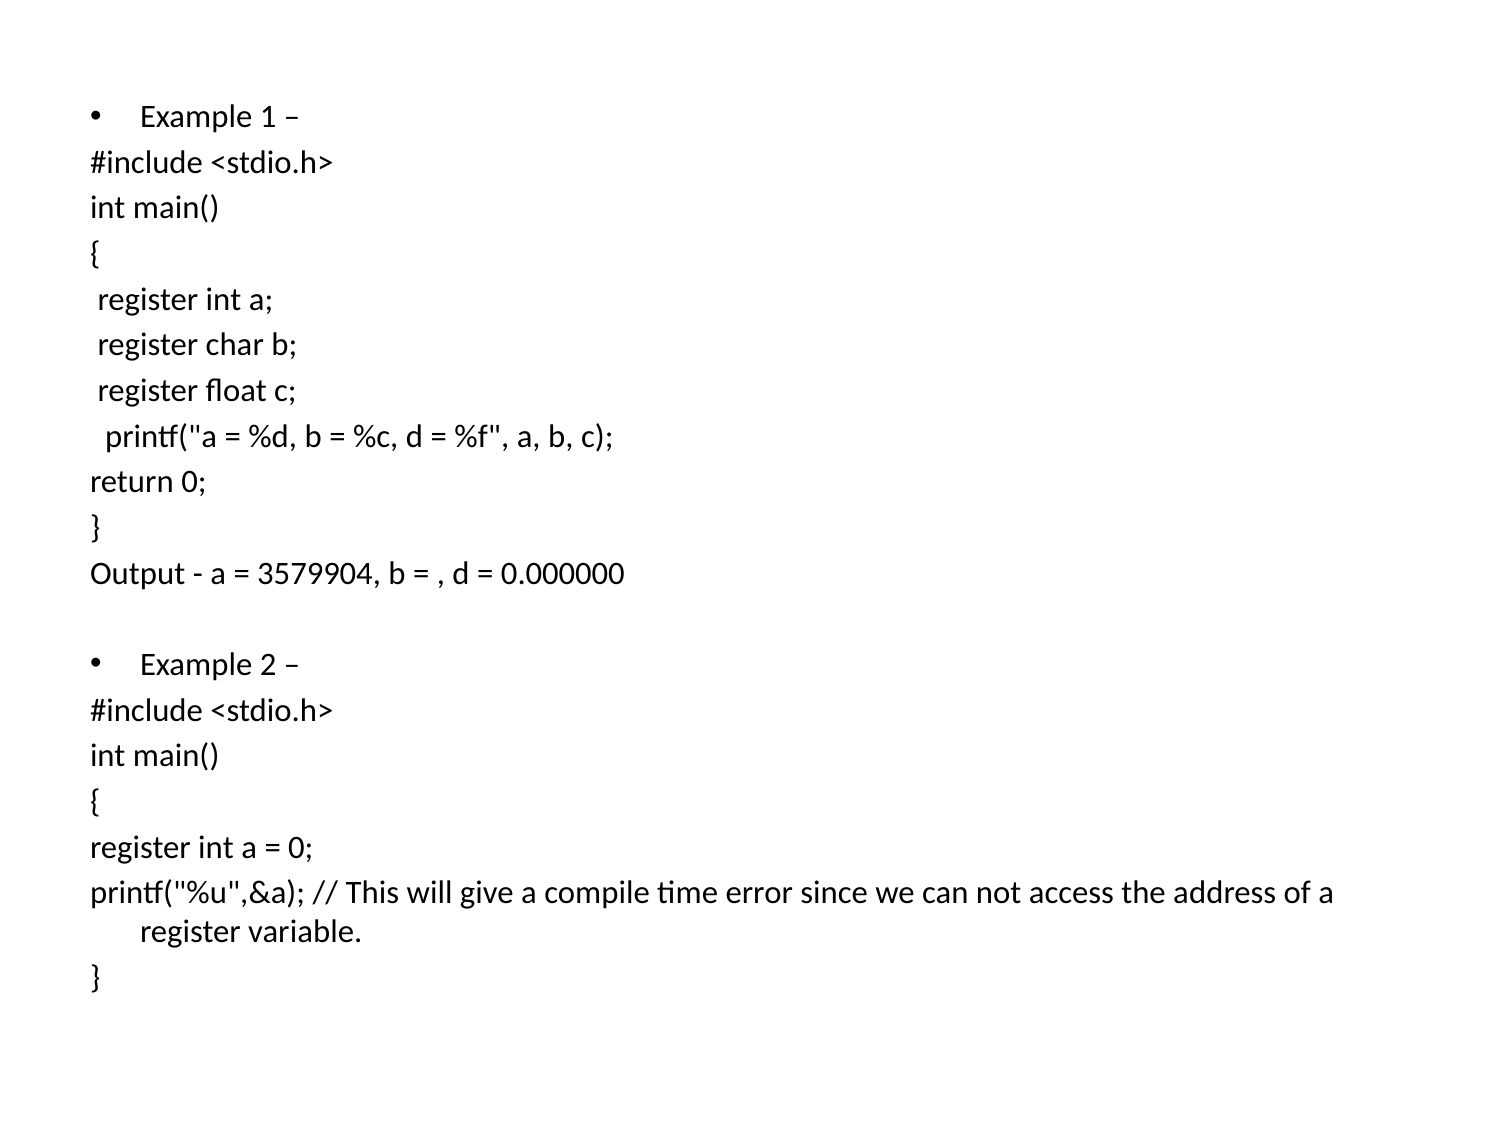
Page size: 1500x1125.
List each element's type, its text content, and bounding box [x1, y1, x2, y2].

list Example 1 – #include <stdio.h> int main() { register int a; register char b; register float c; printf("a = %d, b = %c, d = %f", a, b, c); return 0; } Output - a = 3579904, b = , d = 0.000000 Example 2 – #include <stdio.h> int main() { register int a = 0; printf("%u",&a); // This will give a compile time error since we can not access the address of a register variable. } [75, 87, 1425, 1005]
